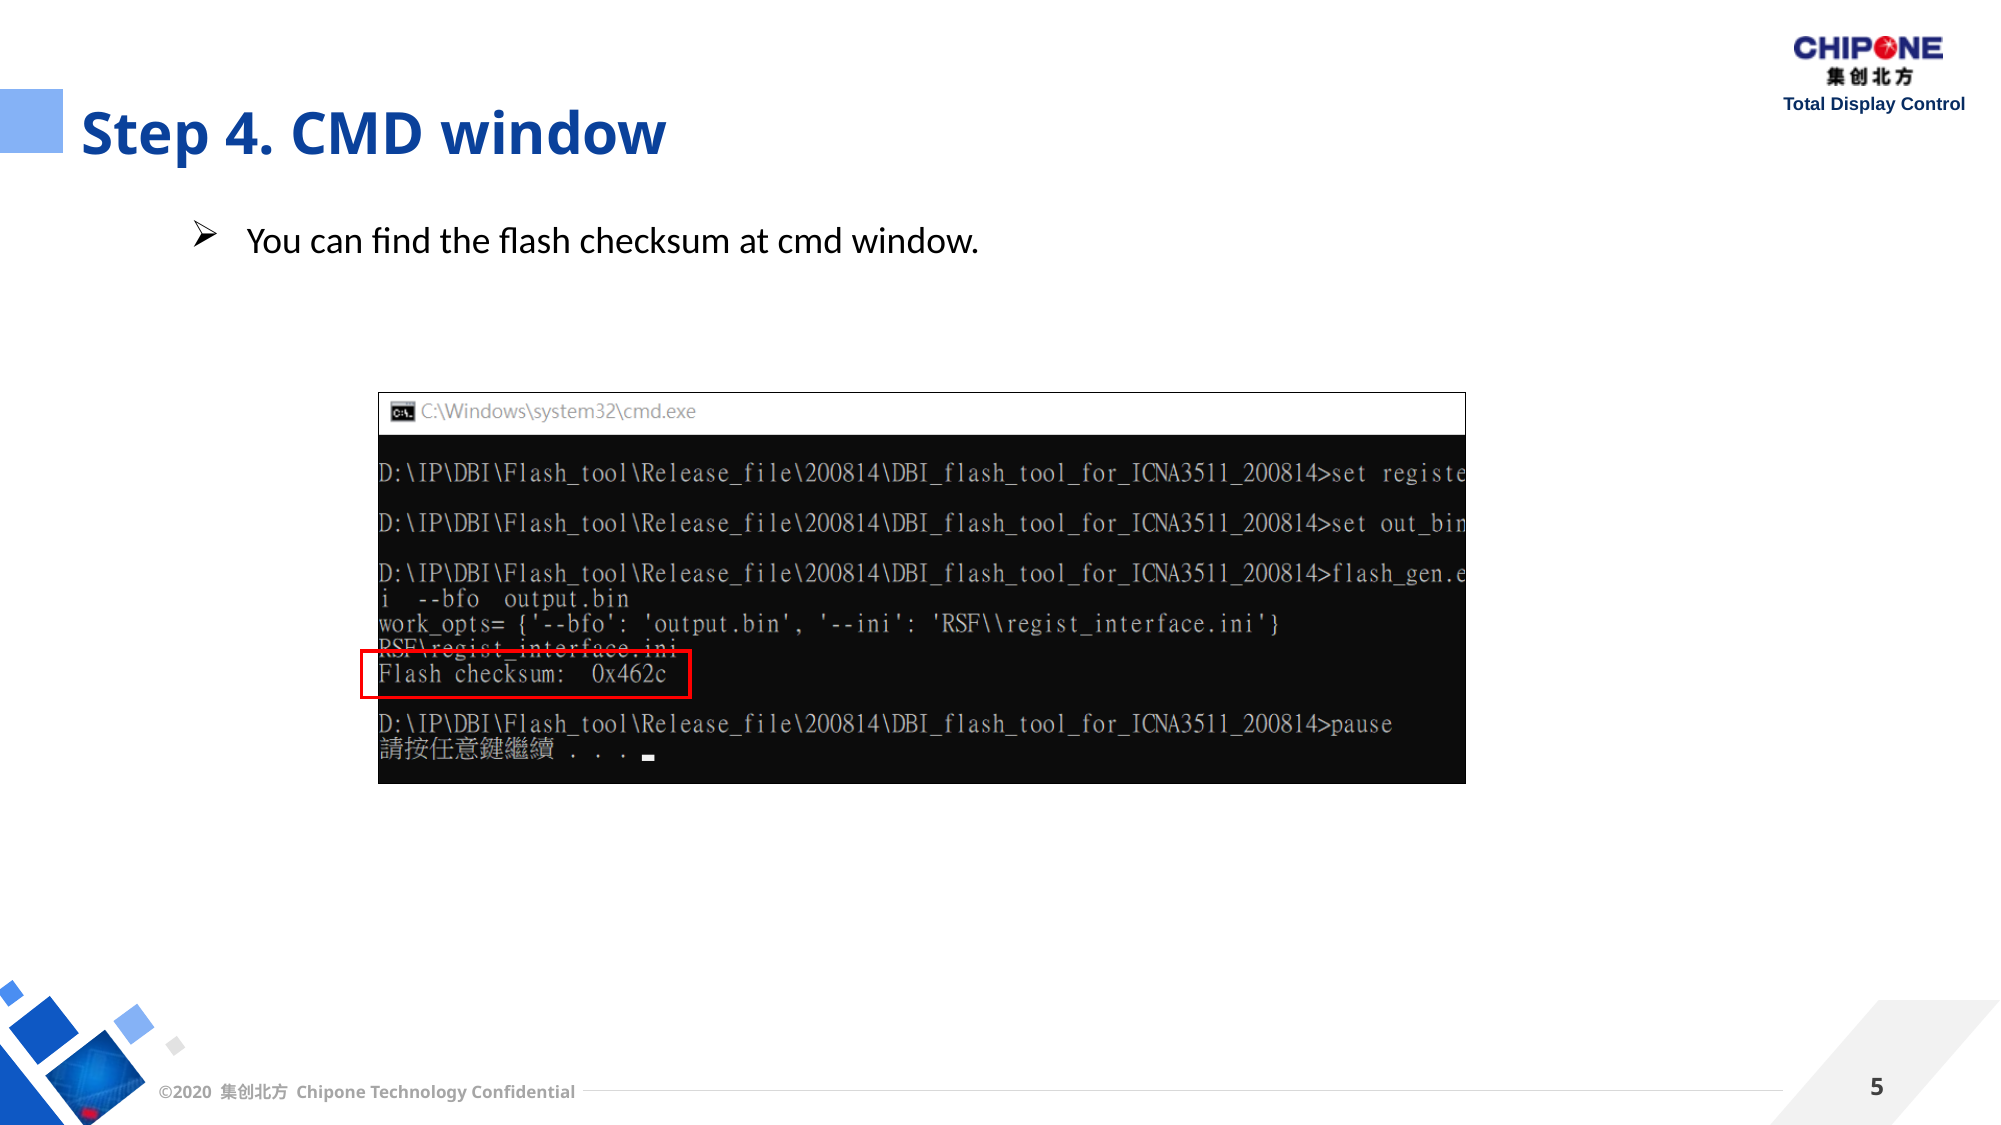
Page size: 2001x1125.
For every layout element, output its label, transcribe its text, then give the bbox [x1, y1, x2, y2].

picture [46, 1031, 144, 1125]
text_box [360, 650, 378, 698]
picture [378, 392, 1466, 784]
text_box Step 4. CMD window [66, 88, 1450, 174]
picture [1794, 36, 1943, 86]
text_box You can find the flash checksum at cmd window. [175, 208, 1829, 269]
slide_number 5 [1797, 1042, 1900, 1125]
